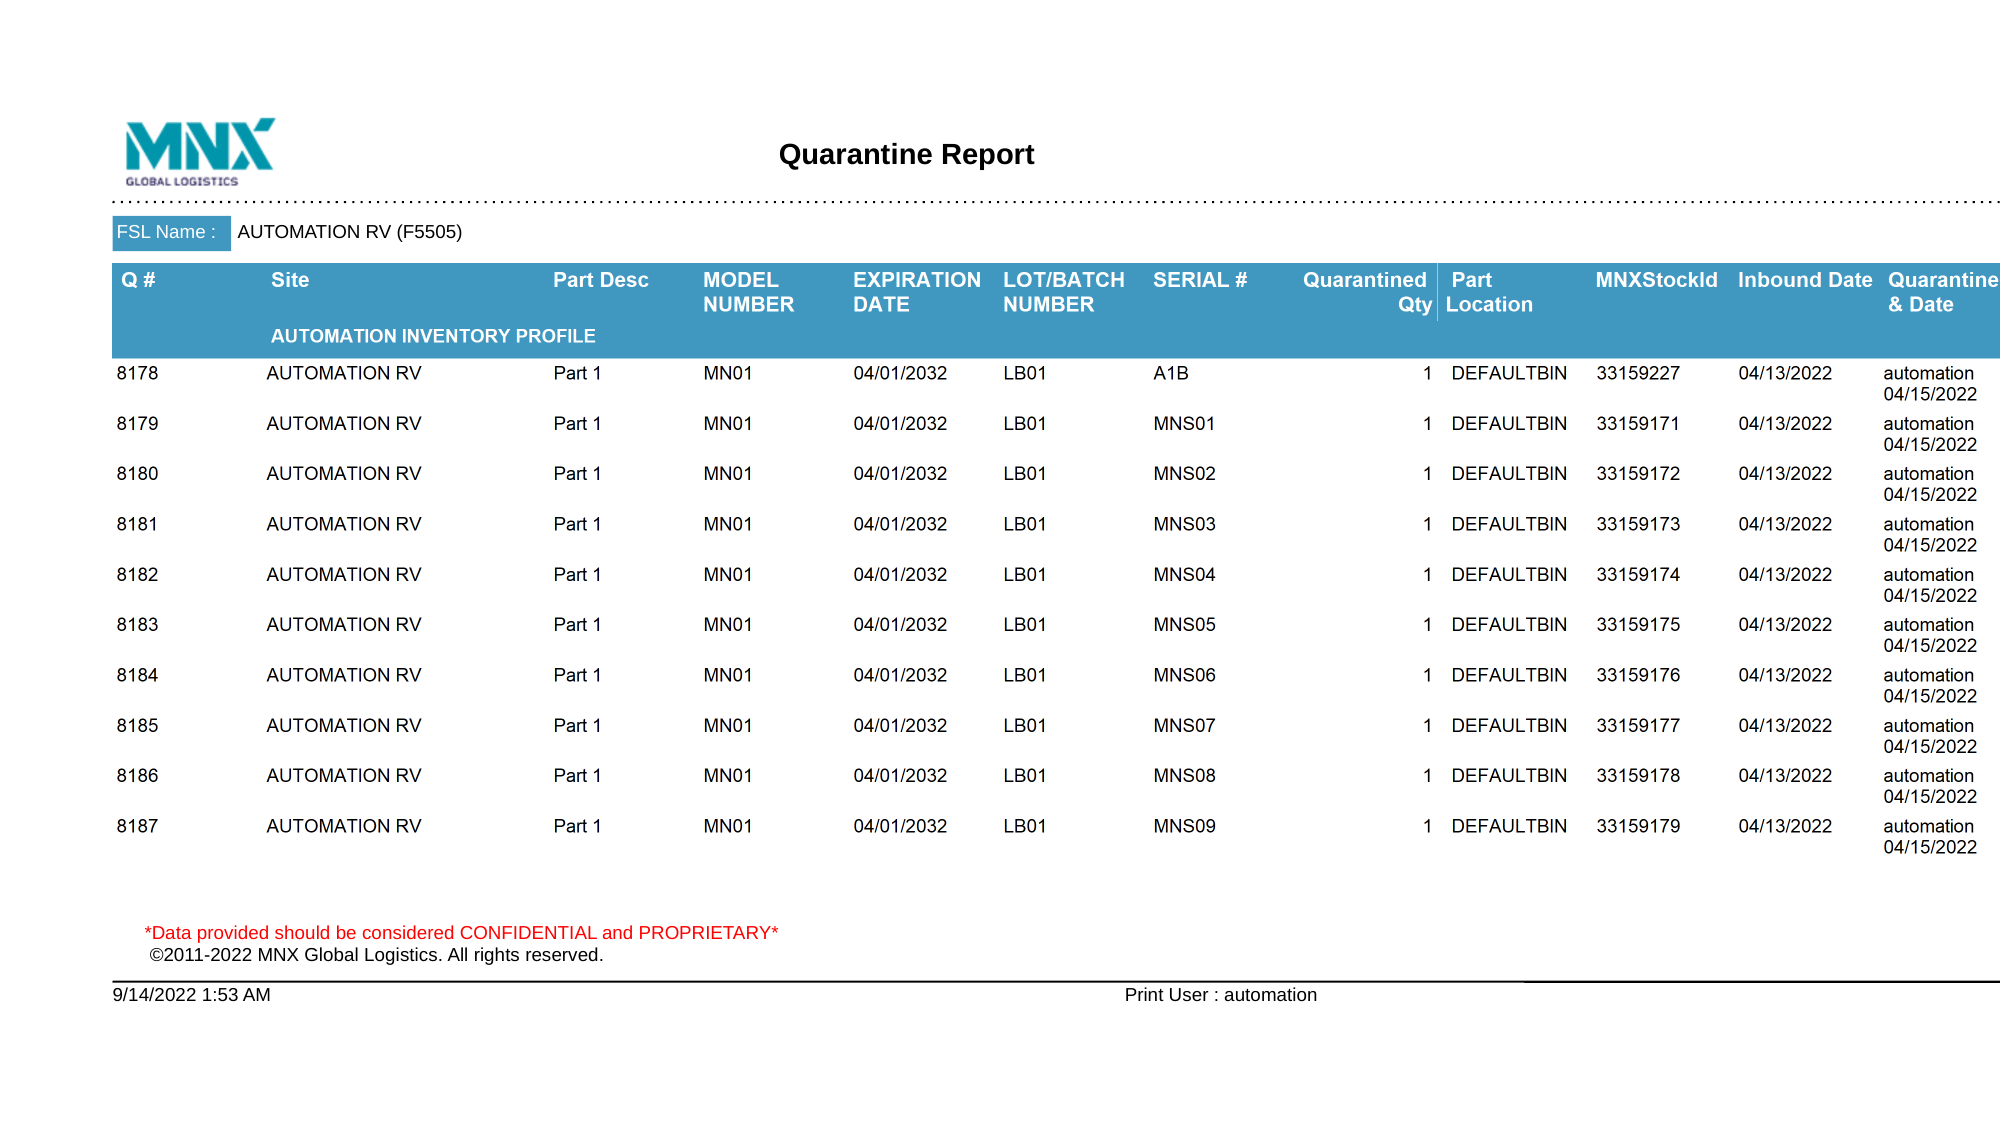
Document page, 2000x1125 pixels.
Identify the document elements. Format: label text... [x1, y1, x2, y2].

text_box AUTOMATION RV (F5505) [233, 215, 669, 252]
text_box *Data provided should be considered CONFIDENTIAL and PROPRIETARY* [144, 920, 1158, 942]
text_box FSL Name : [112, 215, 232, 252]
picture [112, 263, 2000, 862]
text_box 9/14/2022 1:53 AM [112, 983, 343, 1013]
text_box ©2011-2022 MNX Global Logistics. All rights reserved. [144, 942, 1158, 964]
text_box Print User : automation [1055, 983, 1387, 1013]
picture [112, 115, 323, 188]
text_box Quarantine Report [562, 131, 1252, 173]
